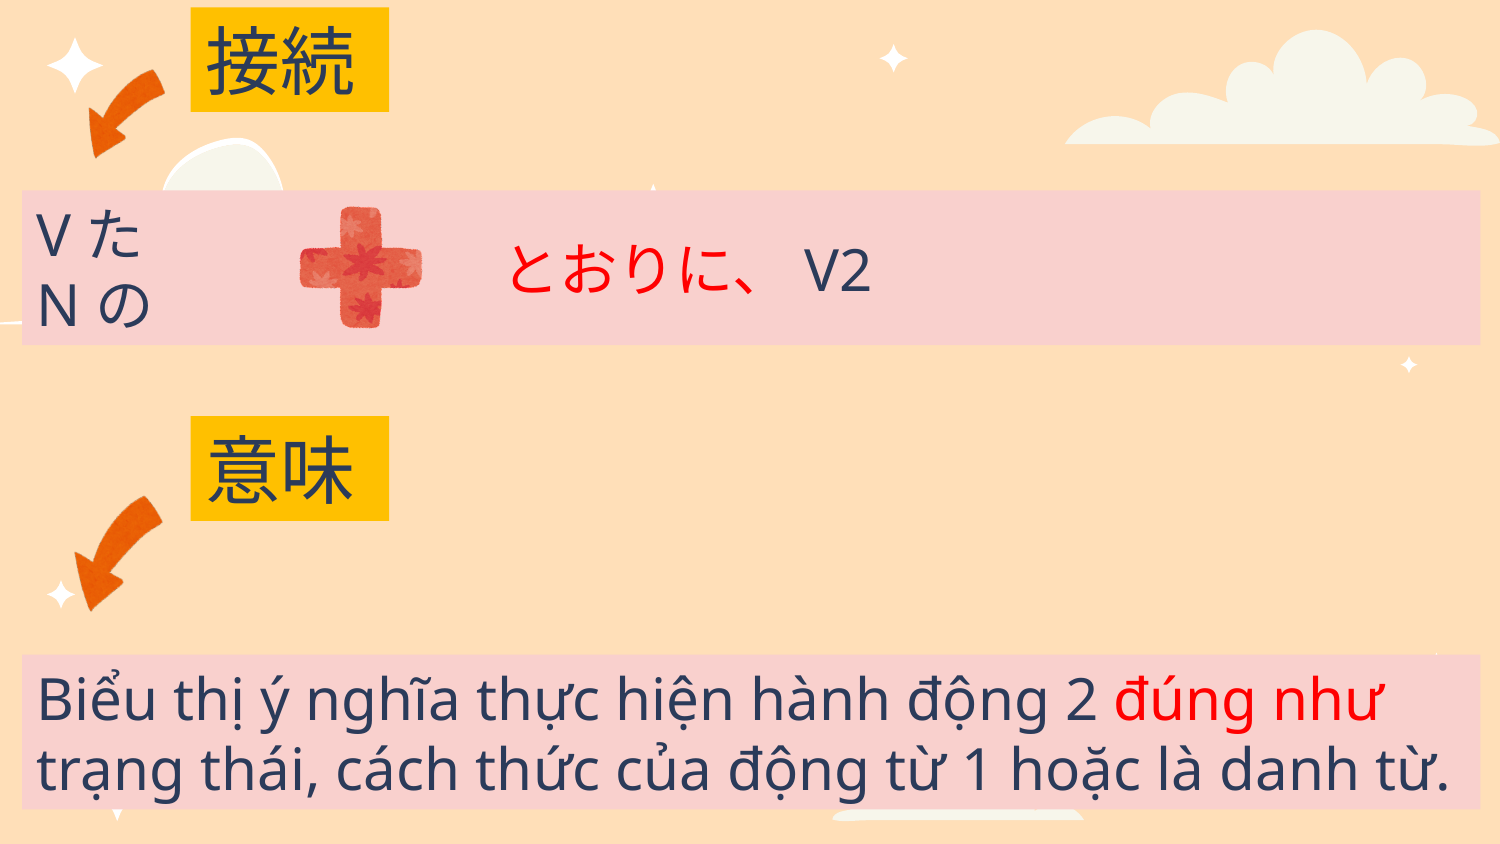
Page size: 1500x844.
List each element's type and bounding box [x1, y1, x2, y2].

picture [289, 197, 433, 341]
text_box [21, 415, 1481, 812]
text_box [21, 6, 1481, 348]
